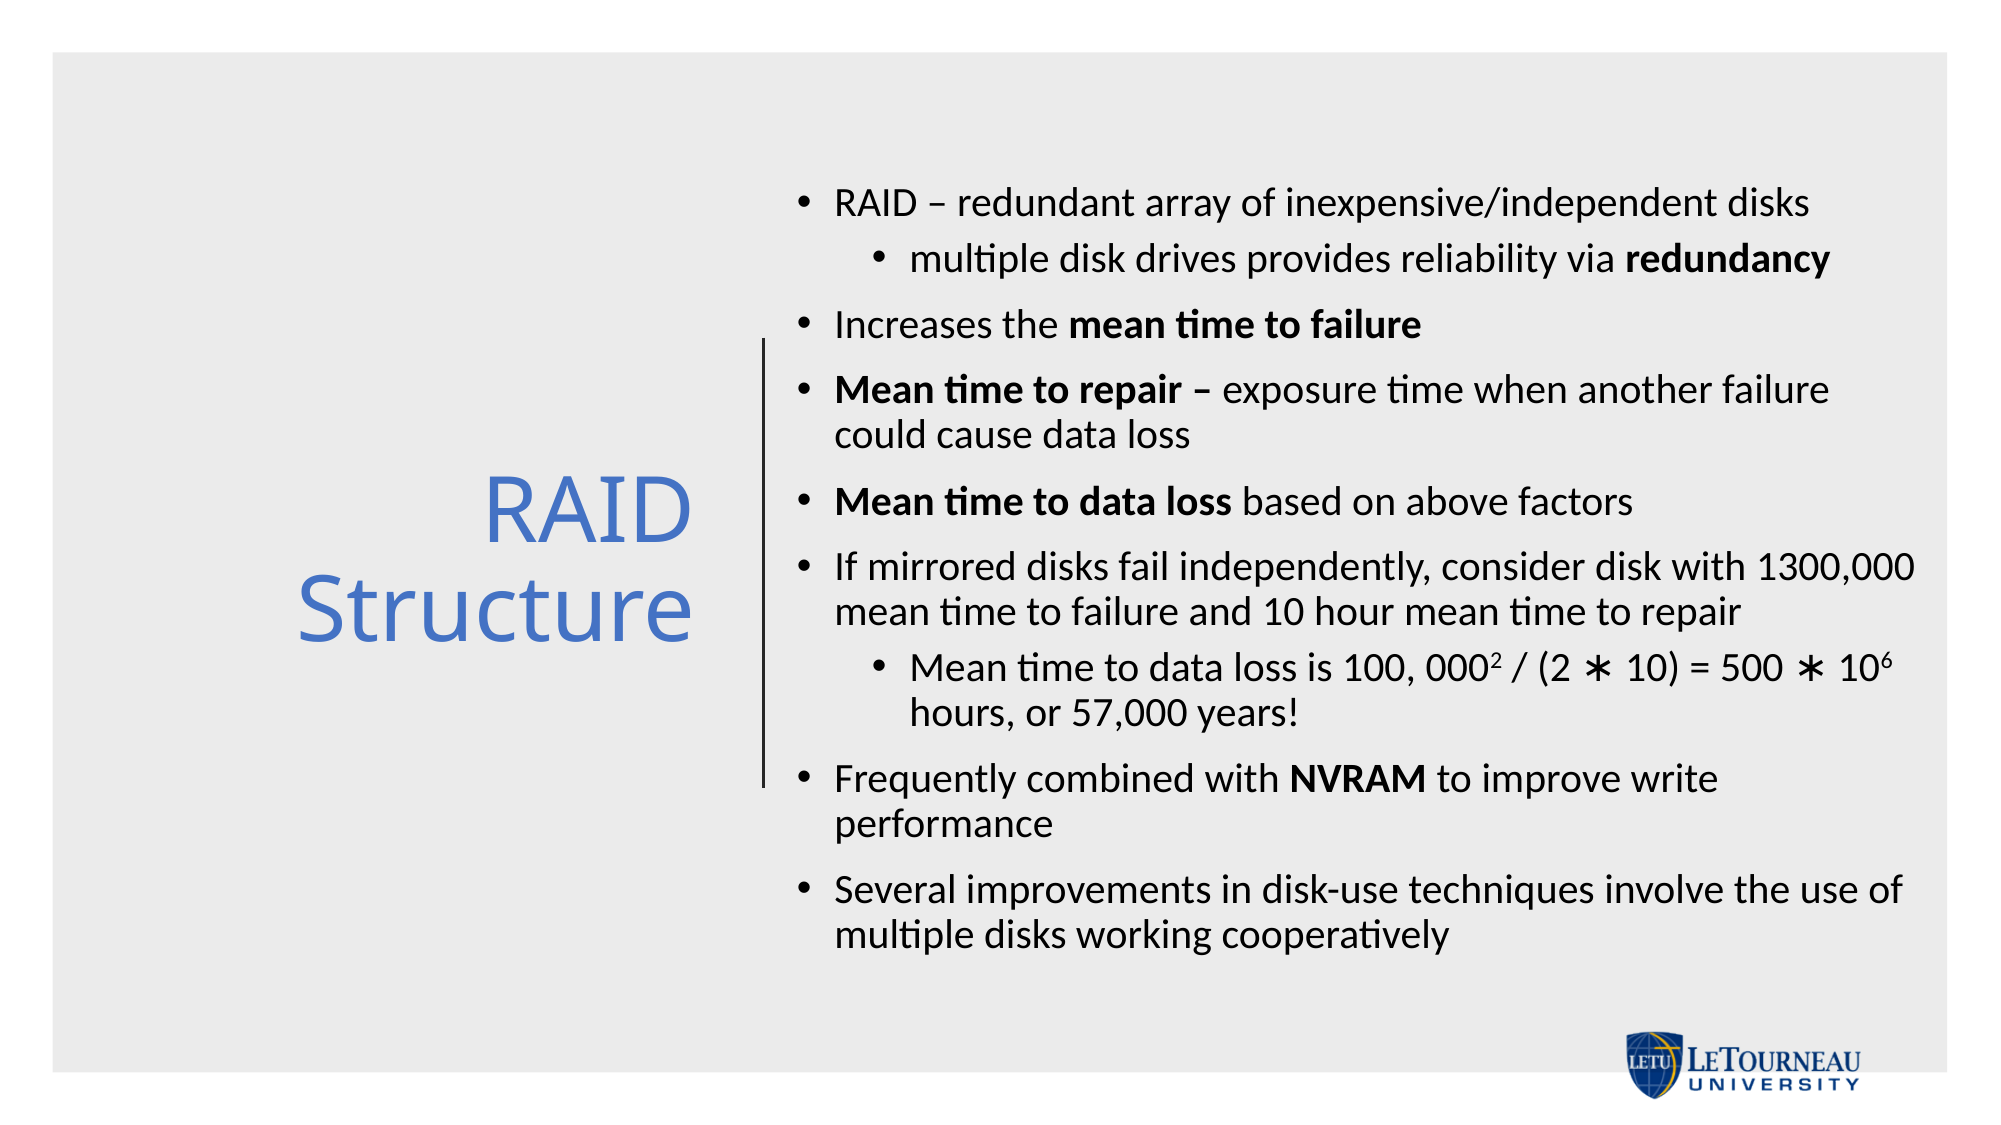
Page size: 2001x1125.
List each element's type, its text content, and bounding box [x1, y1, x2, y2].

list RAID – redundant array of inexpensive/independent disks multiple disk drives provides reliability via redundancy Increases the mean time to failure Mean time to repair – exposure time when another failure could cause data loss Mean time to data loss based on above factors If mirrored disks fail independently, consider disk with 1300,000 mean time to failure and 10 hour mean time to repair Mean time to data loss is 100, 0002 / (2 ∗ 10) = 500 ∗ 106 hours, or 57,000 years! Frequently combined with NVRAM to improve write performance Several improvements in disk-use techniques involve the use of multiple disks working cooperatively [781, 65, 1948, 1073]
text_box [52, 51, 1948, 1073]
picture [1623, 1073, 1863, 1105]
title RAID Structure [137, 158, 711, 967]
